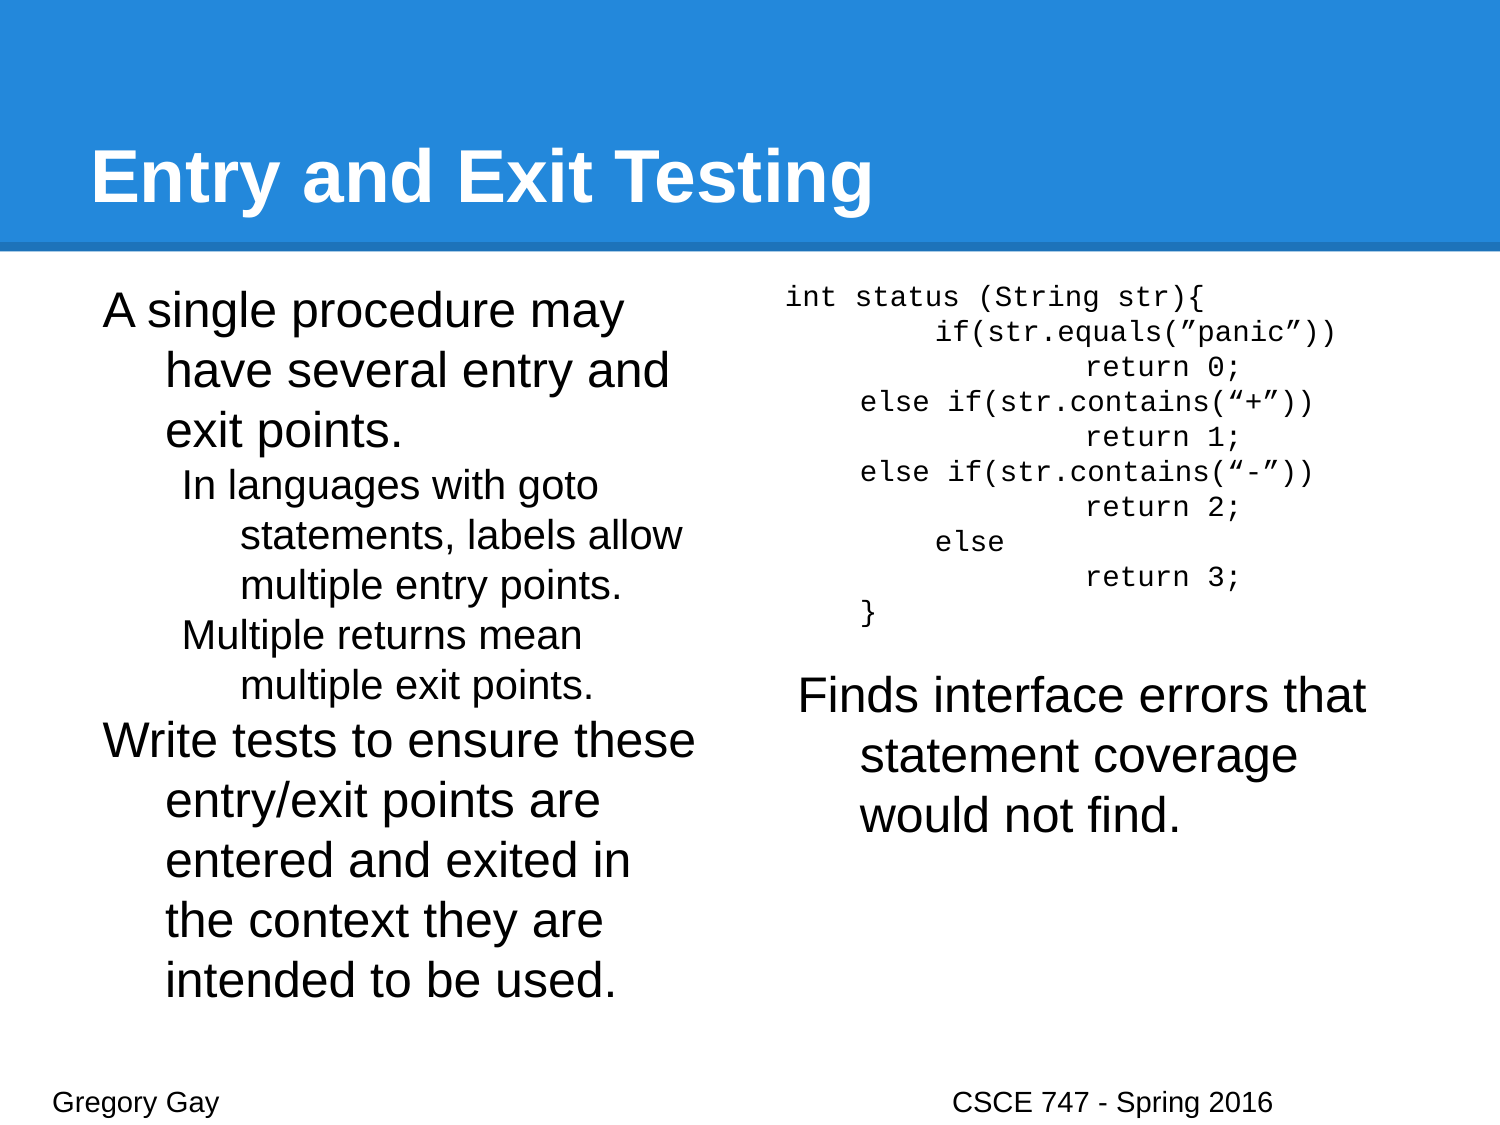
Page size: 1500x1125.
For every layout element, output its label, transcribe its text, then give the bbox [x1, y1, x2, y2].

title Entry and Exit Testing [75, 45, 1425, 233]
list A single procedure may have several entry and exit points. In languages with goto statements, labels allow multiple entry points. Multiple returns mean multiple exit points. Write tests to ensure these entry/exit points are entered and exited in the context they are intended to be used. [75, 262, 731, 1068]
text_box Gregory Gay CSCE 747 - Spring 2016 18 [37, 1068, 1463, 1114]
list int status (String str){ if(str.equals(”panic”)) return 0; else if(str.contains(“+”)) return 1; else if(str.contains(“-”)) return 2; else return 3; } Finds interface errors that statement coverage would not find. [769, 262, 1425, 1078]
